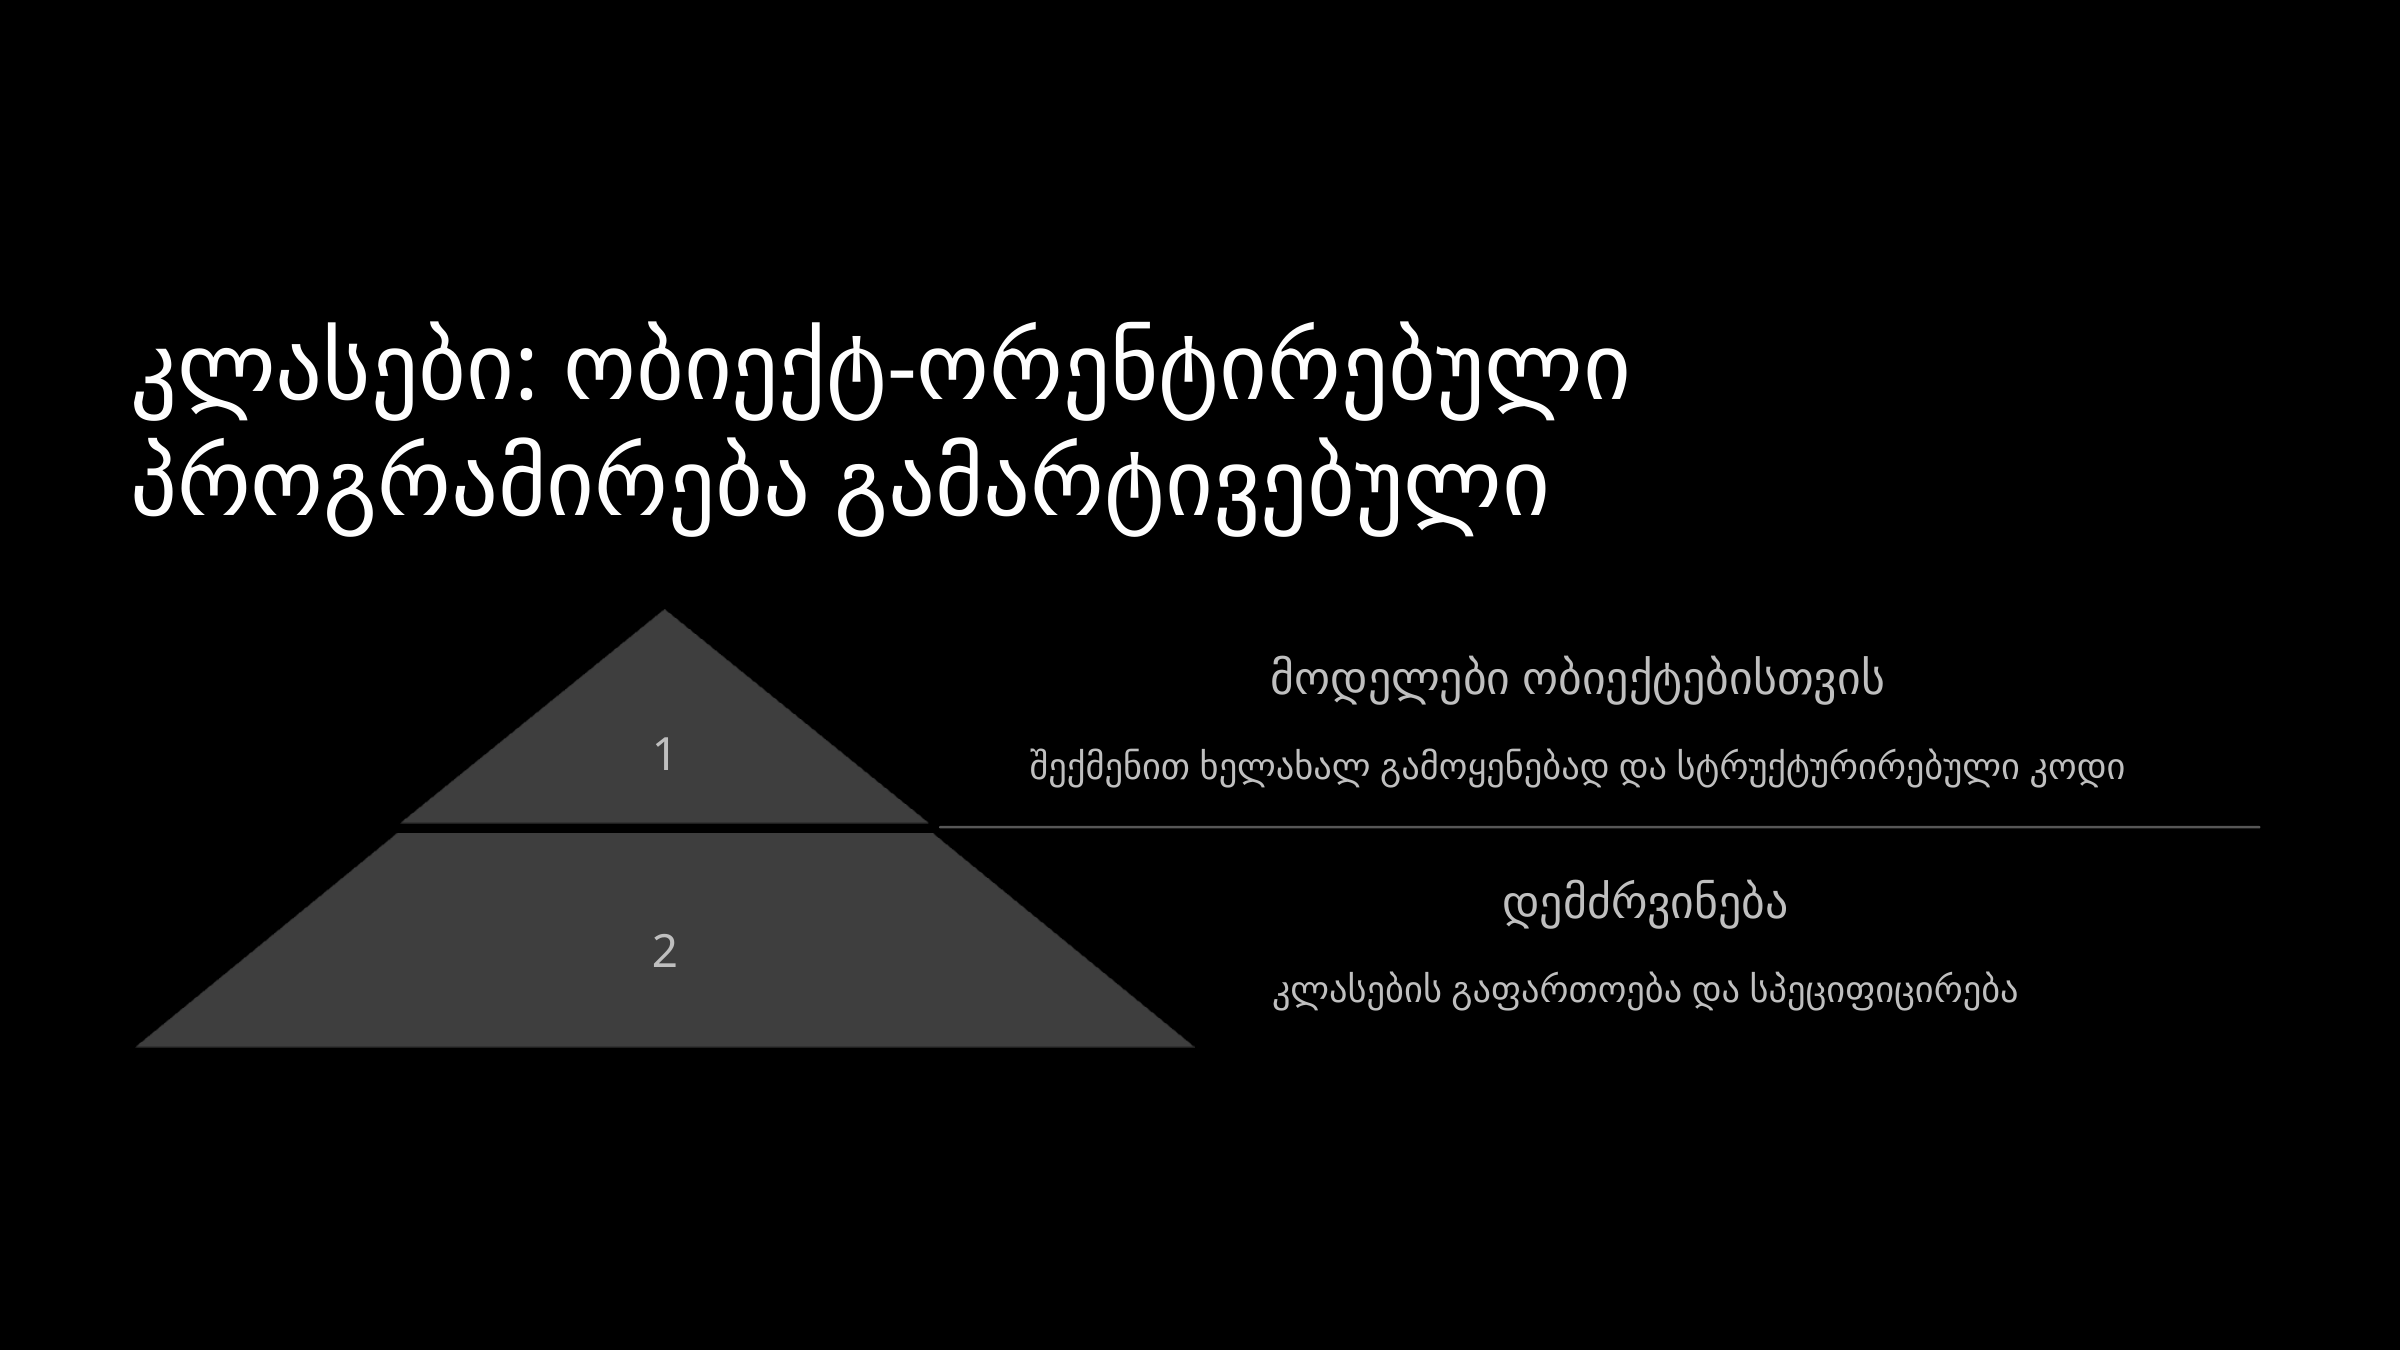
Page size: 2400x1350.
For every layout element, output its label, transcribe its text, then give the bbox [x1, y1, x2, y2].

picture [400, 609, 930, 824]
text_box შექმენით ხელახალ გამოყენებად და სტრუქტურირებული კოდი [967, 727, 2190, 787]
picture [135, 833, 1195, 1048]
text_box მოდელები ობიექტებისთვის [1233, 646, 1923, 705]
text_box კლასები: ობიექტ-ორენტირებული პროგრამირება გამარტივებული [130, 302, 2270, 535]
text_box [939, 825, 2261, 829]
text_box დემძრვინება [1413, 870, 1879, 929]
text_box კლასების გაფართოება და სპეციფიცირება [1231, 950, 2061, 1011]
